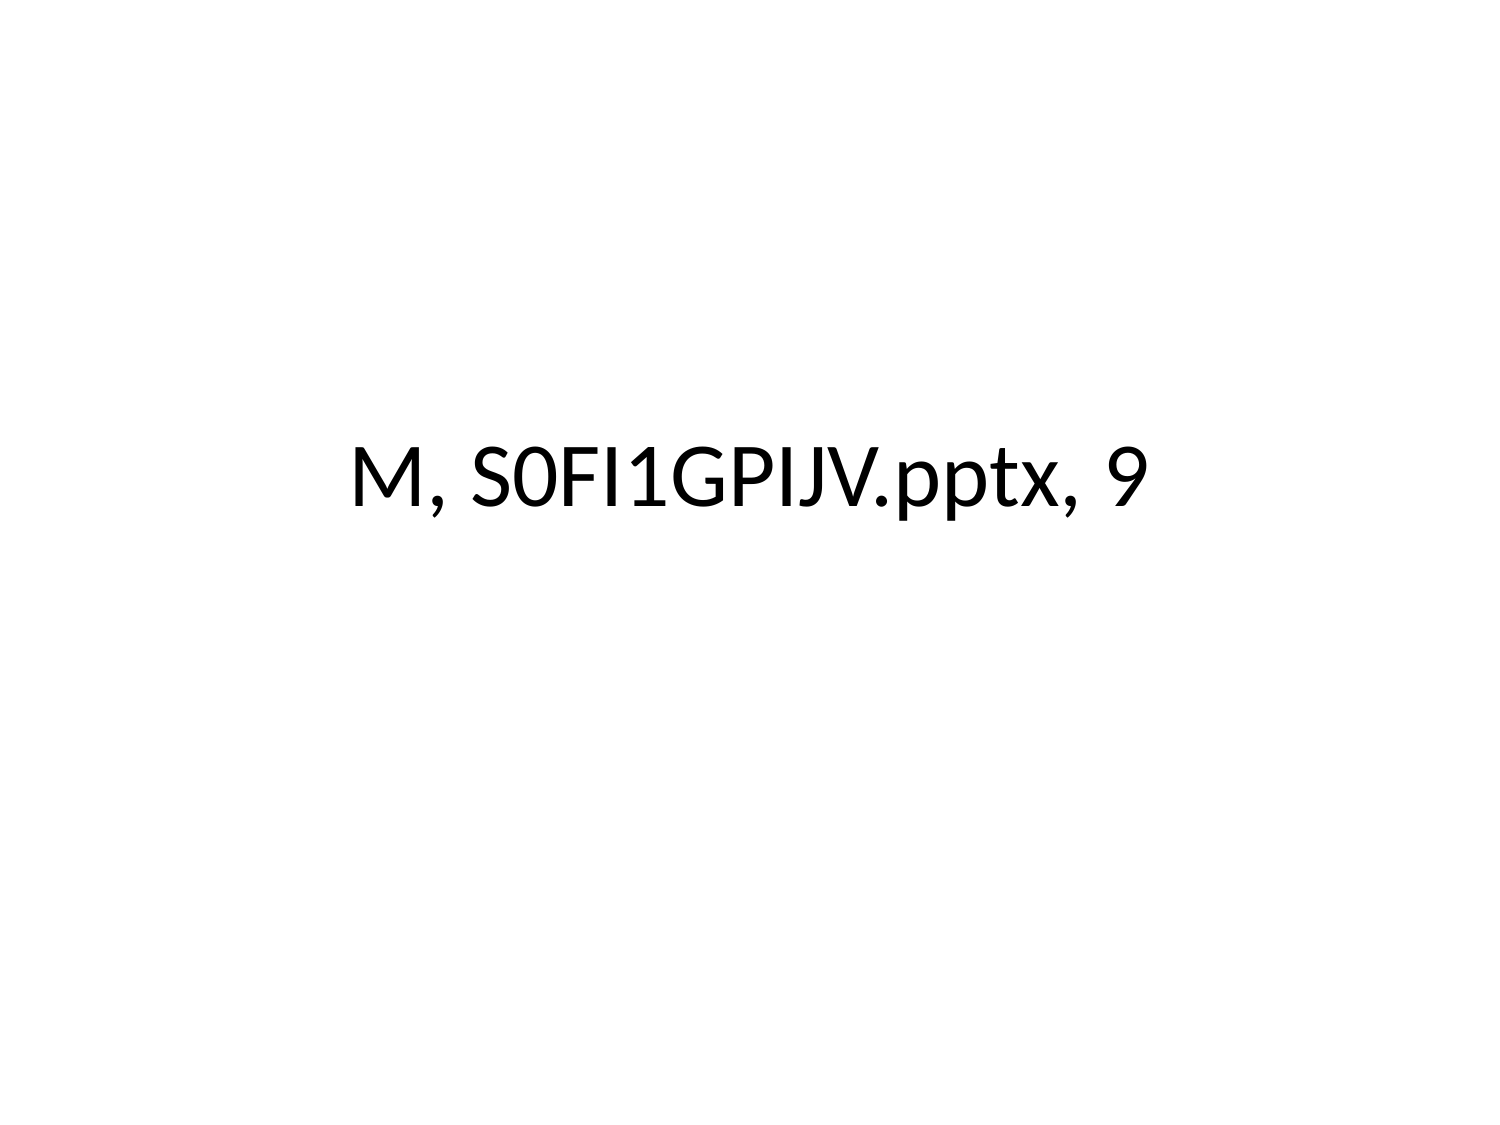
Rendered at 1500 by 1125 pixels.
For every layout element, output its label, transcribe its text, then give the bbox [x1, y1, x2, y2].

title M, S0FI1GPIJV.pptx, 9 [112, 349, 1388, 591]
